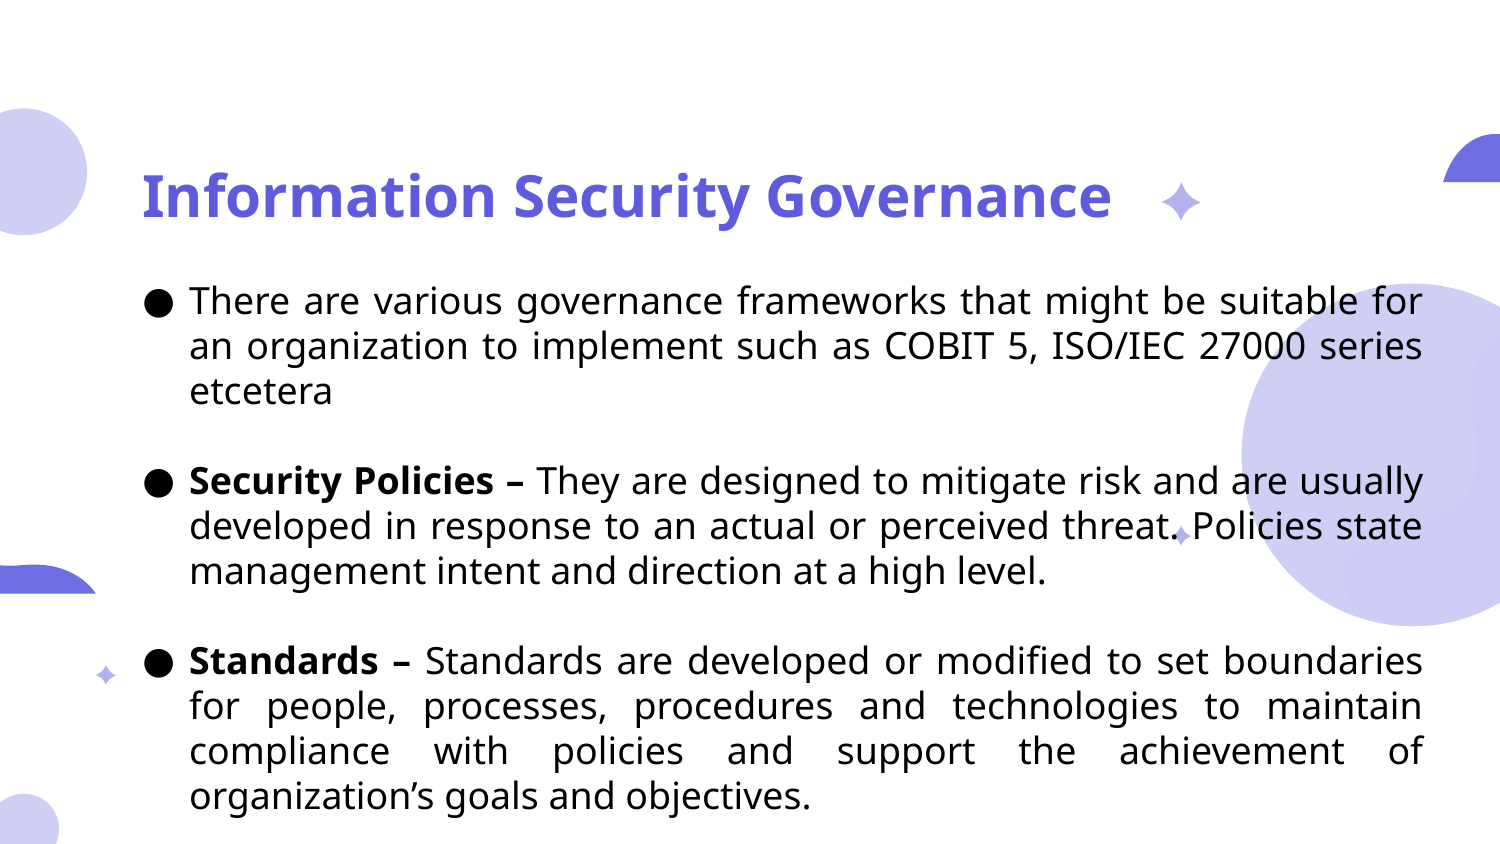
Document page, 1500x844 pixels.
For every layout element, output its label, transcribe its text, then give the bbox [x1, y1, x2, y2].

title Information Security Governance [127, 144, 1398, 239]
list There are various governance frameworks that might be suitable for an organization to implement such as COBIT 5, ISO/IEC 27000 series etcetera Security Policies – They are designed to mitigate risk and are usually developed in response to an actual or perceived threat. Policies state management intent and direction at a high level. Standards – Standards are developed or modified to set boundaries for people, processes, procedures and technologies to maintain compliance with policies and support the achievement of organization’s goals and objectives. [127, 262, 1440, 715]
